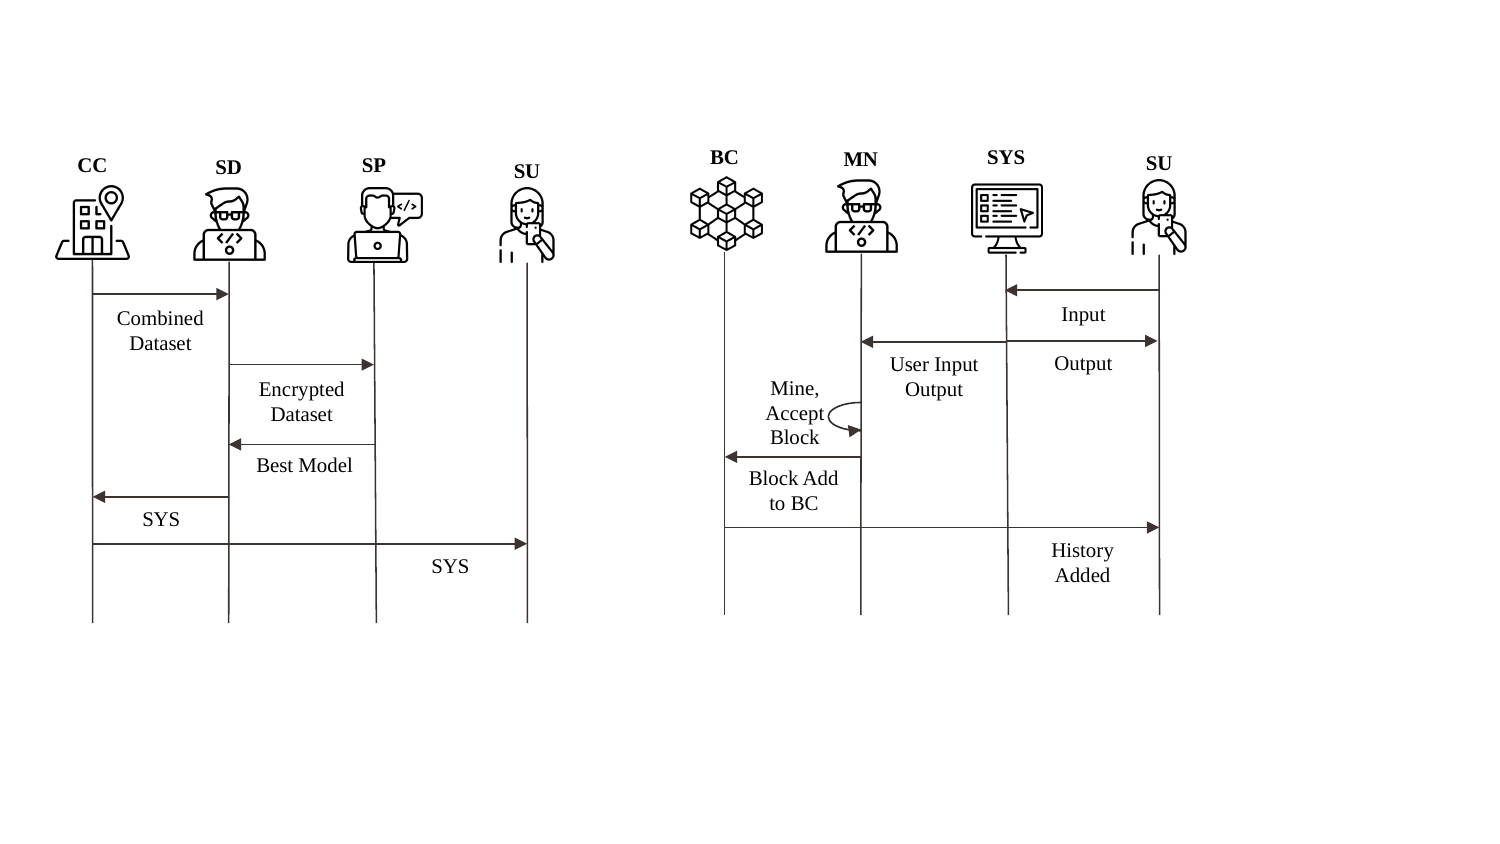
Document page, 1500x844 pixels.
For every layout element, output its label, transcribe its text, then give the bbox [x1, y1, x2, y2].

picture [54, 184, 131, 261]
text_box SYS [968, 136, 1044, 177]
text_box SU [489, 150, 565, 186]
text_box BC [687, 135, 762, 175]
text_box User Input Output [866, 349, 1000, 408]
picture [1121, 178, 1198, 255]
text_box Mine, Accept Block [733, 366, 855, 456]
text_box [862, 343, 1004, 408]
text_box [1005, 535, 1009, 616]
text_box SD [191, 146, 266, 186]
text_box Combined Dataset [97, 303, 223, 363]
text_box σ [726, 458, 860, 523]
text_box MN [823, 138, 899, 178]
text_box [373, 262, 377, 543]
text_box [373, 553, 377, 624]
text_box Block Add to BC [730, 465, 855, 523]
picture [824, 178, 900, 254]
picture [970, 182, 1043, 255]
picture [688, 176, 764, 252]
text_box PCA [230, 368, 372, 433]
text_box Best Model [235, 452, 368, 485]
text_box SYS [381, 553, 521, 586]
text_box [94, 297, 228, 363]
text_box Normal Common Samples [93, 498, 228, 538]
text_box Outlier [377, 545, 526, 586]
text_box Output [1014, 350, 1153, 383]
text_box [1005, 262, 1009, 289]
picture [347, 186, 424, 263]
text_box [1005, 297, 1009, 340]
text_box Scores [230, 445, 372, 485]
picture [489, 186, 566, 263]
text_box CC [55, 143, 130, 184]
text_box σ [1009, 528, 1158, 594]
text_box SP [336, 144, 412, 185]
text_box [1005, 350, 1009, 526]
text_box History Added [1013, 535, 1153, 594]
text_box Encrypted Dataset [235, 373, 368, 433]
text_box Input [1014, 298, 1153, 334]
text_box SU [1121, 141, 1197, 178]
text_box SYS [97, 506, 223, 538]
picture [192, 186, 268, 262]
